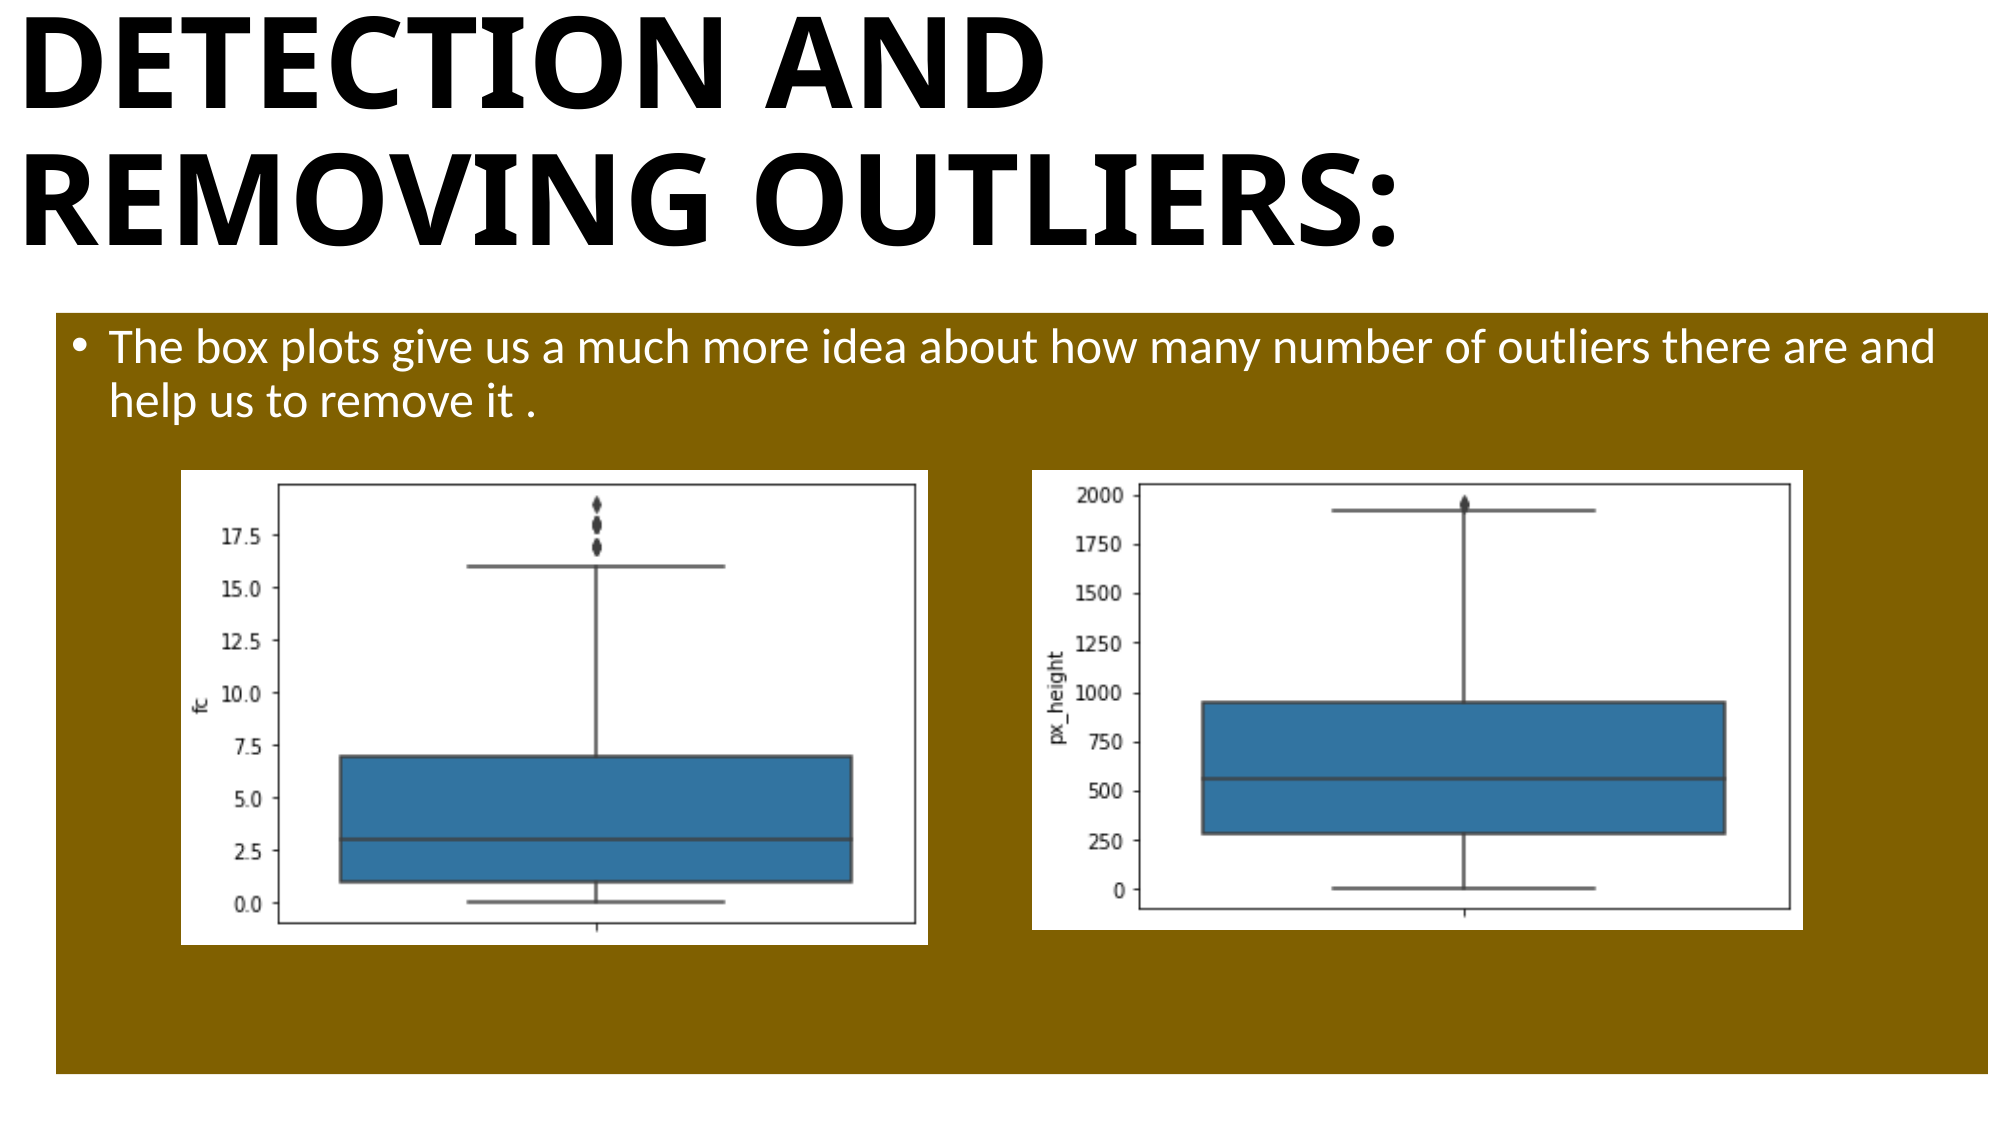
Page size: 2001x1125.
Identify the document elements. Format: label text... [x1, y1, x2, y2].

list The box plots give us a much more idea about how many number of outliers there are and help us to remove it . [56, 312, 1988, 1075]
picture [181, 470, 928, 945]
picture [1032, 470, 1803, 930]
title DETECTION AND REMOVING OUTLIERS: [0, 0, 1543, 272]
